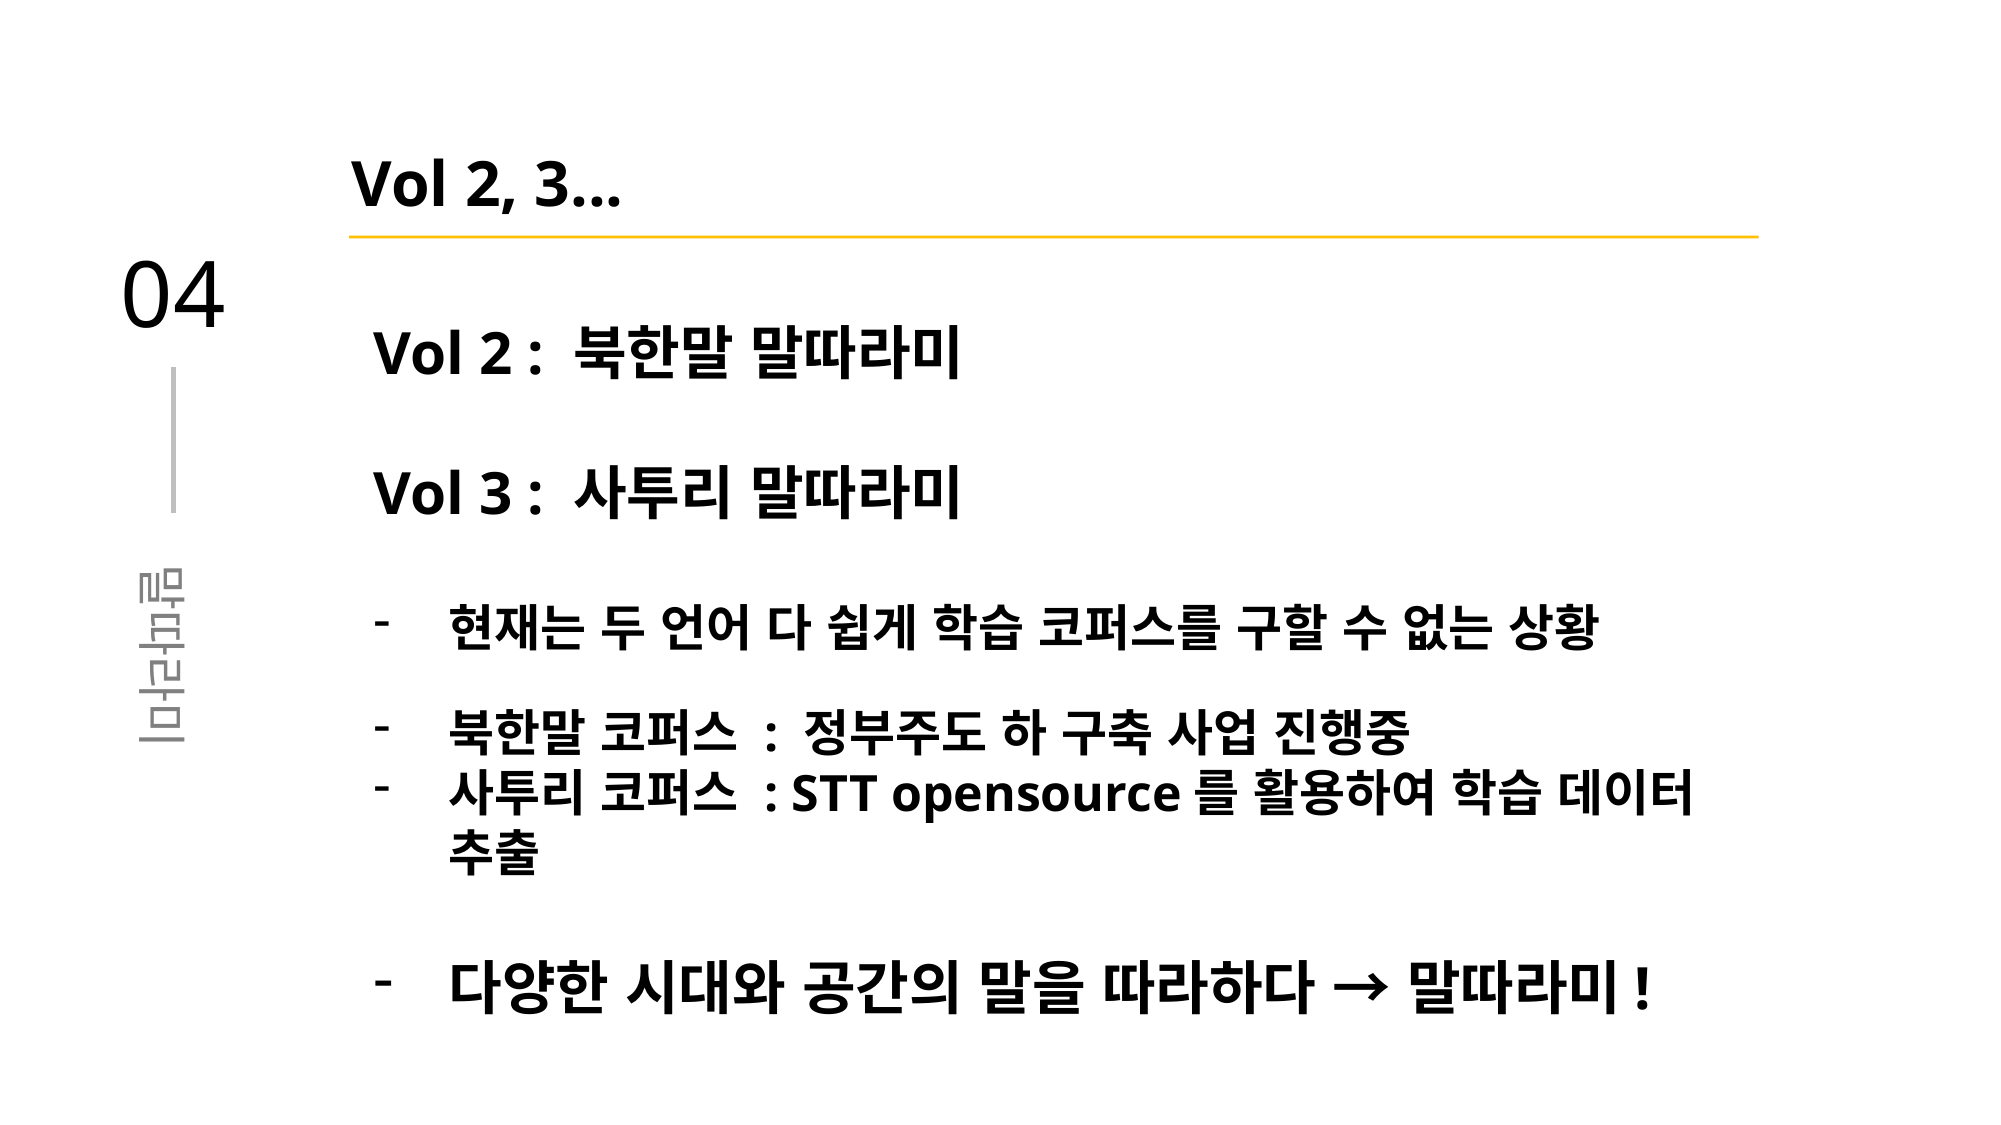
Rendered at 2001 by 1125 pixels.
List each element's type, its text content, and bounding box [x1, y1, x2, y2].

text_box [1440, 235, 1759, 239]
text_box 말따라미 [110, 549, 202, 986]
text_box Vol 2 : 북한말 말따라미 Vol 3 : 사투리 말따라미 현재는 두 언어 다 쉽게 학습 코퍼스를 구할 수 없는 상황 북한말 코퍼스 : 정부주도 하 구축 사업 진행중 사투리 코퍼스 : STT opensource를 활용하여 학습 데이터 추출 다양한 시대와 공간의 말을 따라하다 → 말따라미! [358, 308, 1712, 1028]
text_box Vol 2, 3... [336, 136, 1440, 241]
text_box 04 [80, 228, 267, 355]
